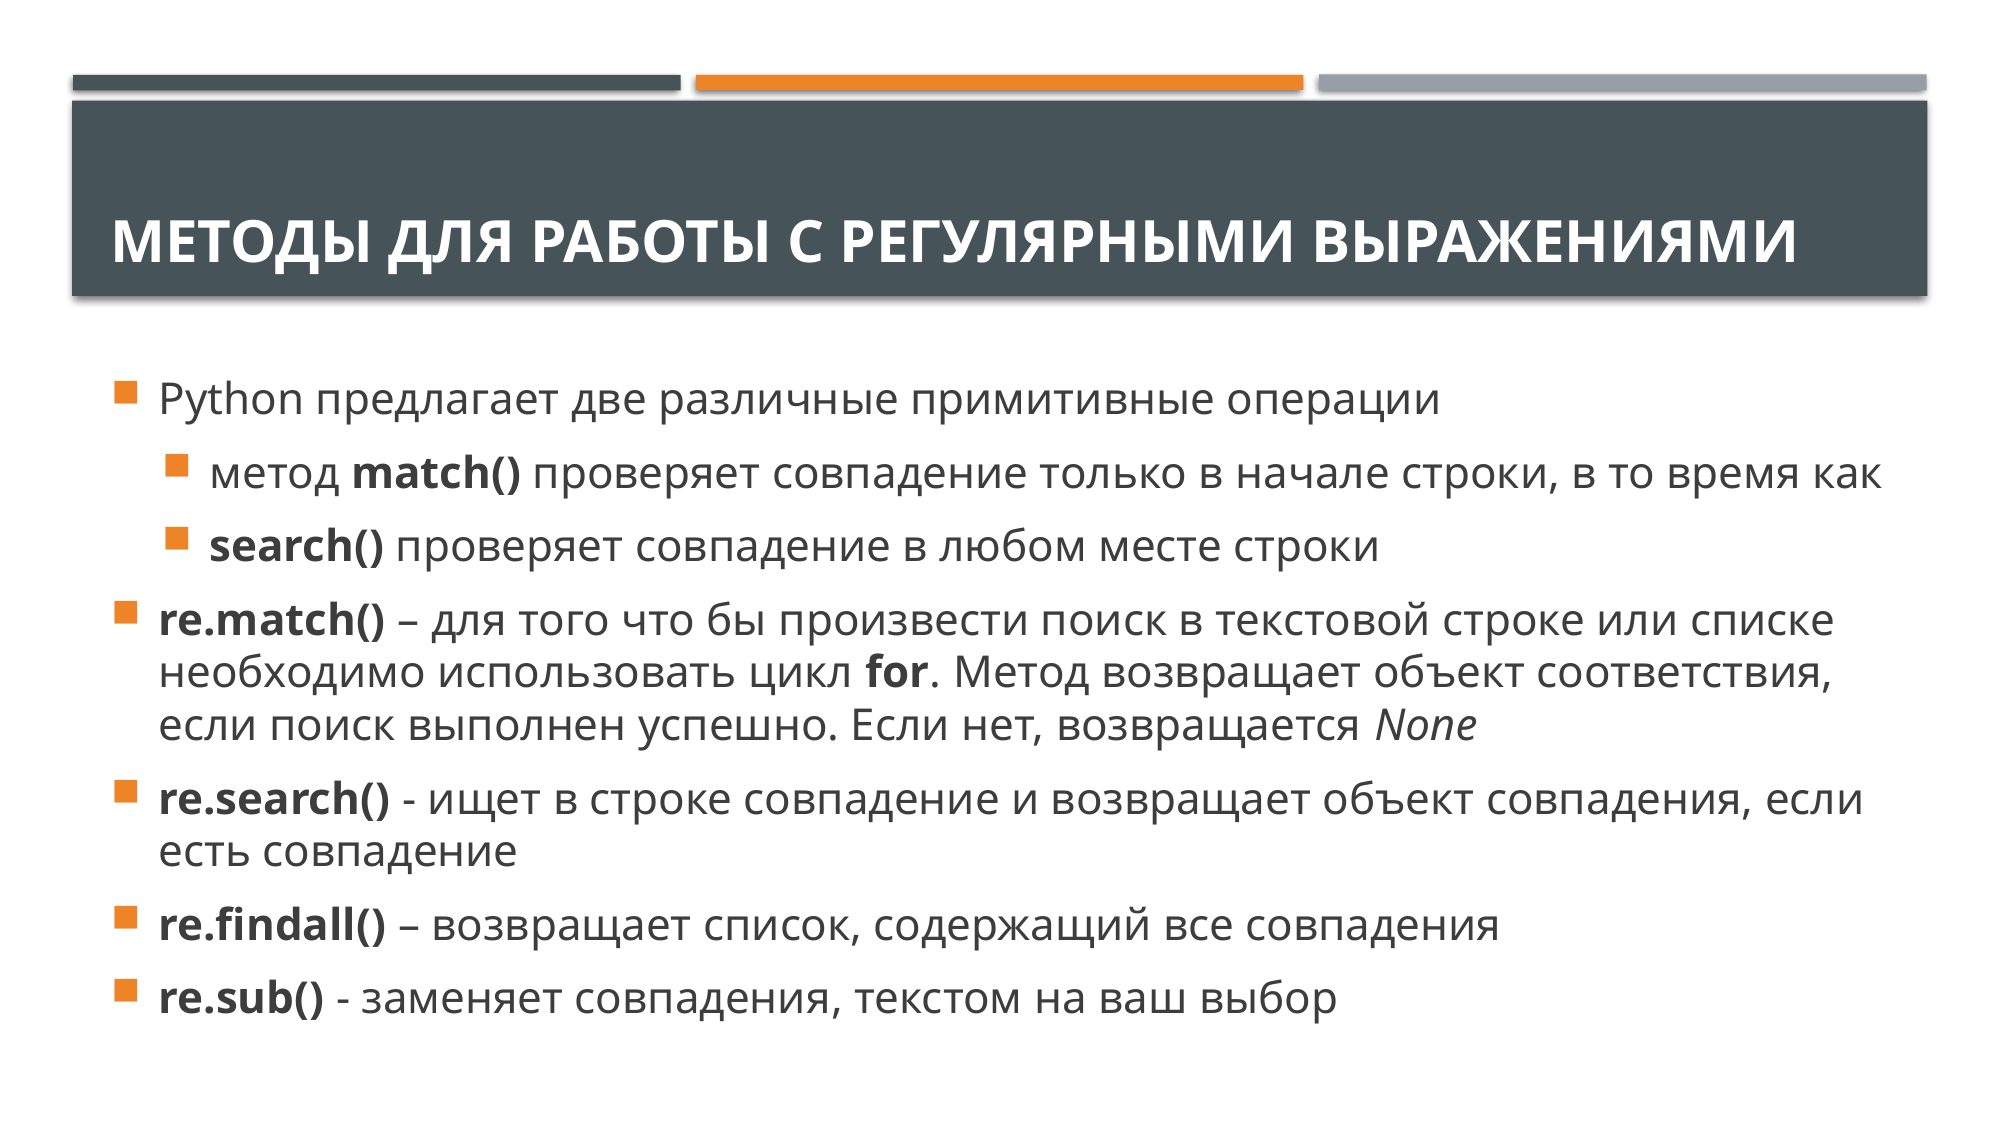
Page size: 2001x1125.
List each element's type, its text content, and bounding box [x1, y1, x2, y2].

list Python предлагает две различные примитивные операции метод match() проверяет совпадение только в начале строки, в то время как search() проверяет совпадение в любом месте строки re.match() – для того что бы произвести поиск в текстовой строке или списке необходимо использовать цикл for. Метод возвращает объект соответствия, если поиск выполнен успешно. Если нет, возвращается None re.search() - ищет в строке совпадение и возвращает объект совпадения, если есть совпадение re.findall() – возвращает список, содержащий все совпадения re.sub() - заменяет совпадения, текстом на ваш выбор [95, 334, 1905, 1059]
title Методы для работы с регулярными выражениями [95, 115, 1905, 282]
